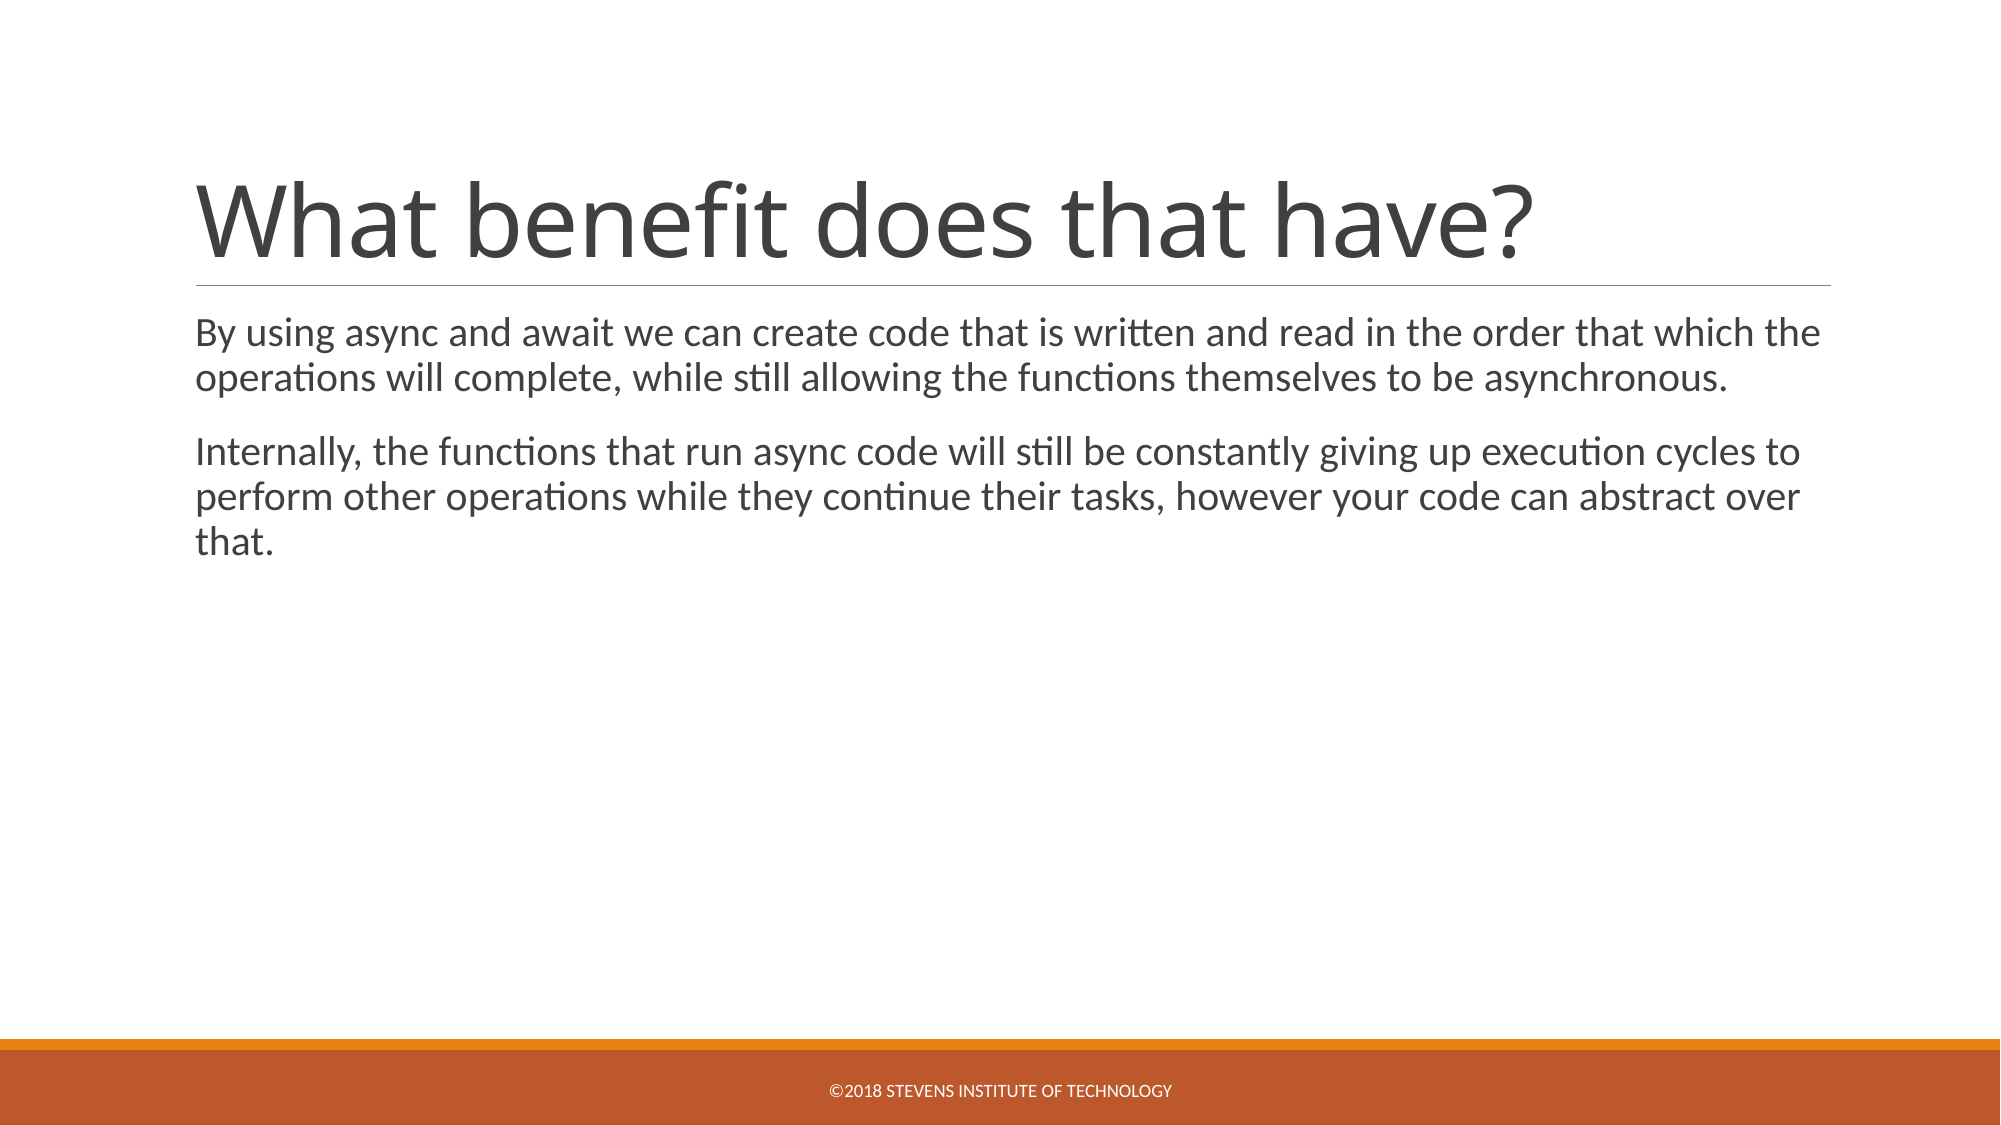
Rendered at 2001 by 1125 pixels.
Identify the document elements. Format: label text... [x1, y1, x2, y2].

list By using async and await we can create code that is written and read in the order that which the operations will complete, while still allowing the functions themselves to be asynchronous. Internally, the functions that run async code will still be constantly giving up execution cycles to perform other operations while they continue their tasks, however your code can abstract over that. [180, 302, 1830, 963]
footer ©2018 STEVENS INSTITUTE OF TECHNOLOGY [604, 1059, 1396, 1120]
title What benefit does that have? [180, 47, 1830, 285]
